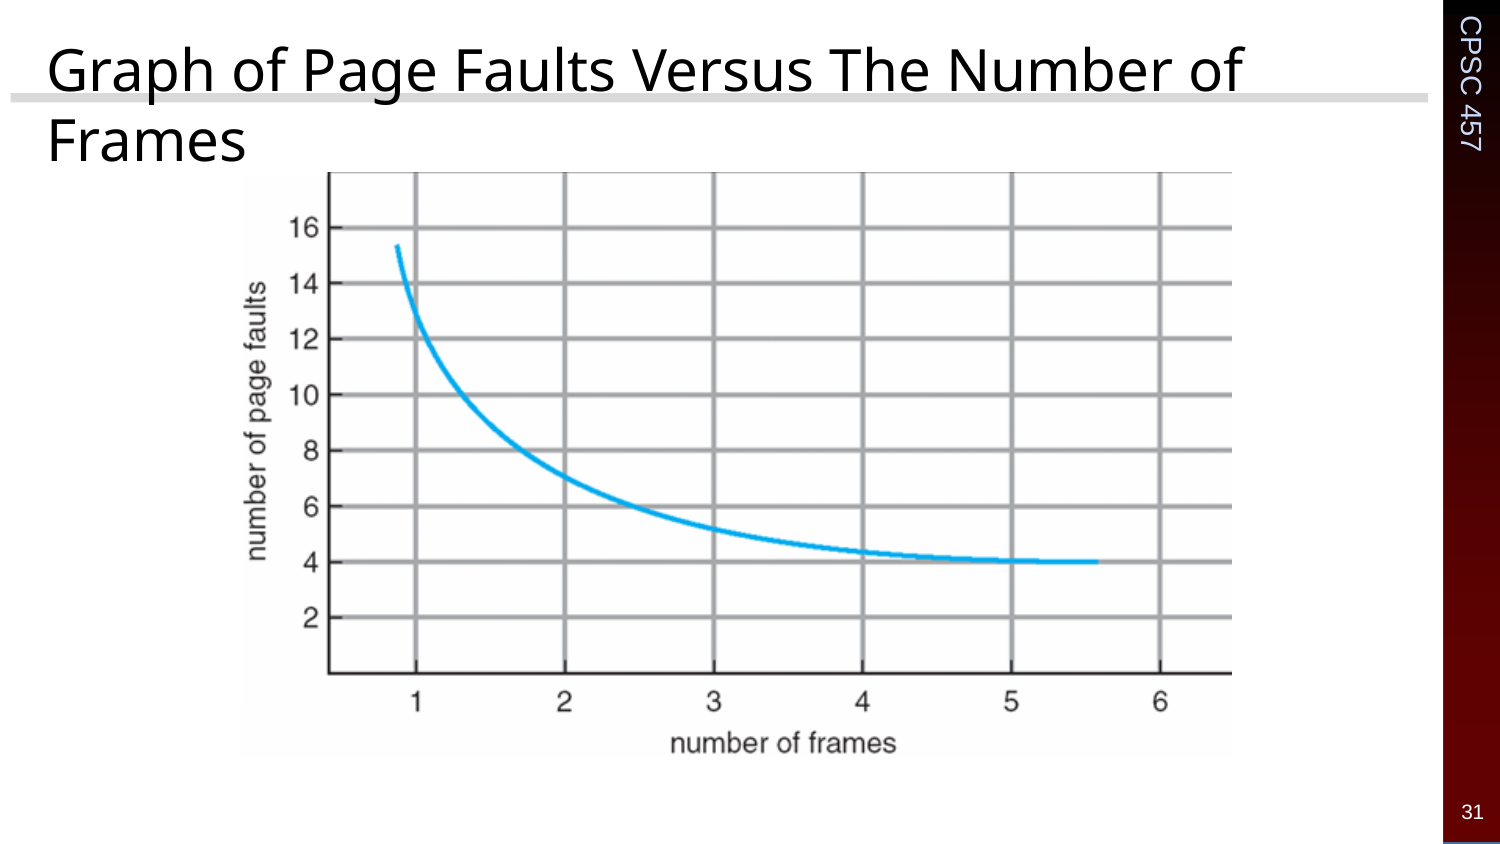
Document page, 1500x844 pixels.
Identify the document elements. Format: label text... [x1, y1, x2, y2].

picture [1443, 0, 1500, 844]
picture [238, 171, 1232, 757]
title Graph of Page Faults Versus The Number of Frames [31, 17, 1429, 112]
